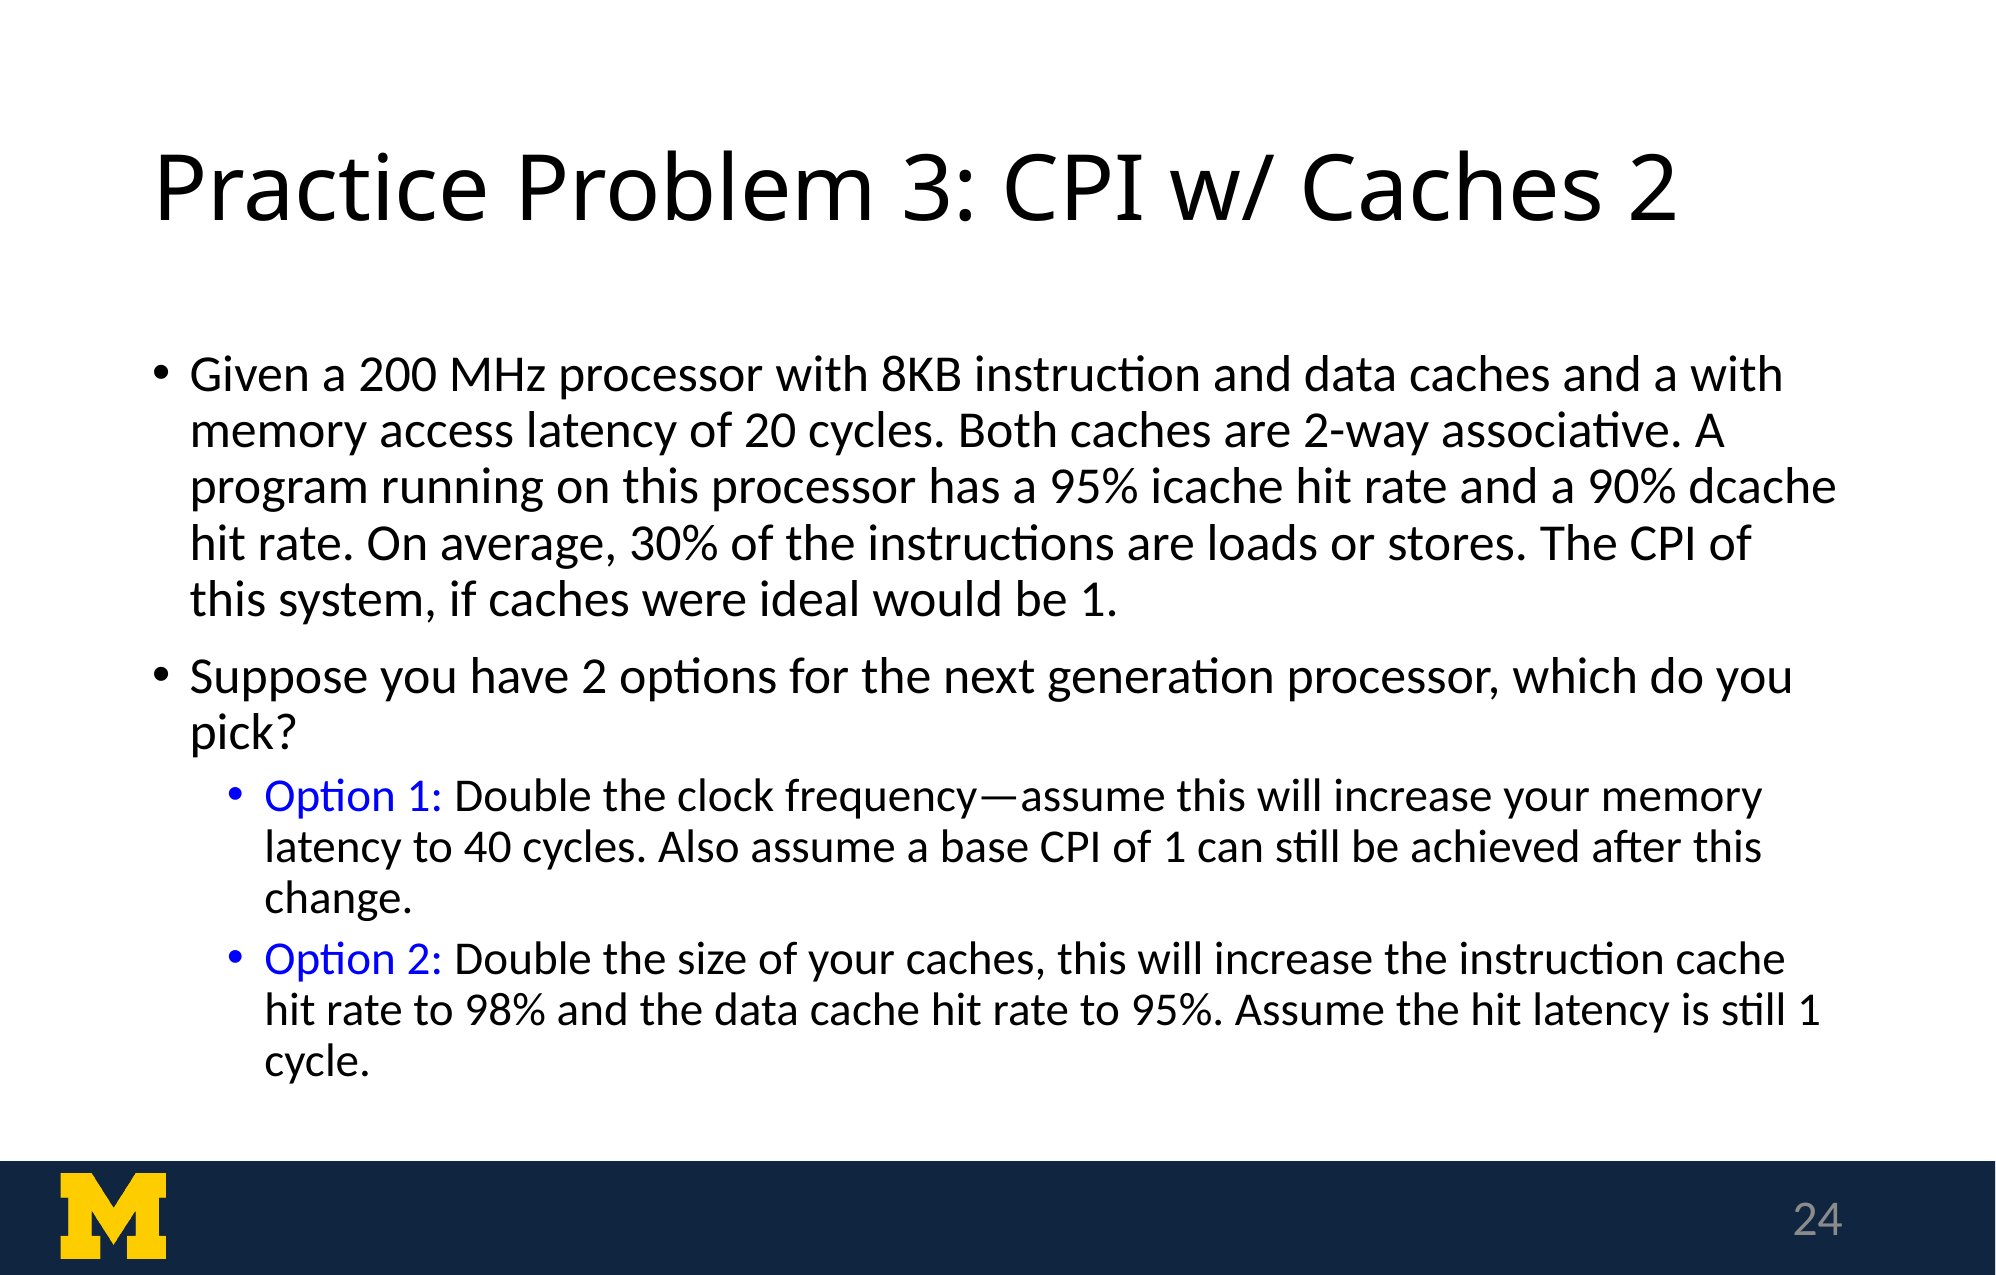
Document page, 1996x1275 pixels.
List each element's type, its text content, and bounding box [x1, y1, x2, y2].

list Given a 200 MHz processor with 8KB instruction and data caches and a with memory access latency of 20 cycles. Both caches are 2-way associative. A program running on this processor has a 95% icache hit rate and a 90% dcache hit rate. On average, 30% of the instructions are loads or stores. The CPI of this system, if caches were ideal would be 1. Suppose you have 2 options for the next generation processor, which do you pick? Option 1: Double the clock frequency—assume this will increase your memory latency to 40 cycles. Also assume a base CPI of 1 can still be achieved after this change. Option 2: Double the size of your caches, this will increase the instruction cache hit rate to 98% and the data cache hit rate to 95%. Assume the hit latency is still 1 cycle. [137, 339, 1858, 1149]
title Practice Problem 3: CPI w/ Caches 2 [137, 67, 1858, 315]
slide_number 24 [1408, 1181, 1858, 1250]
